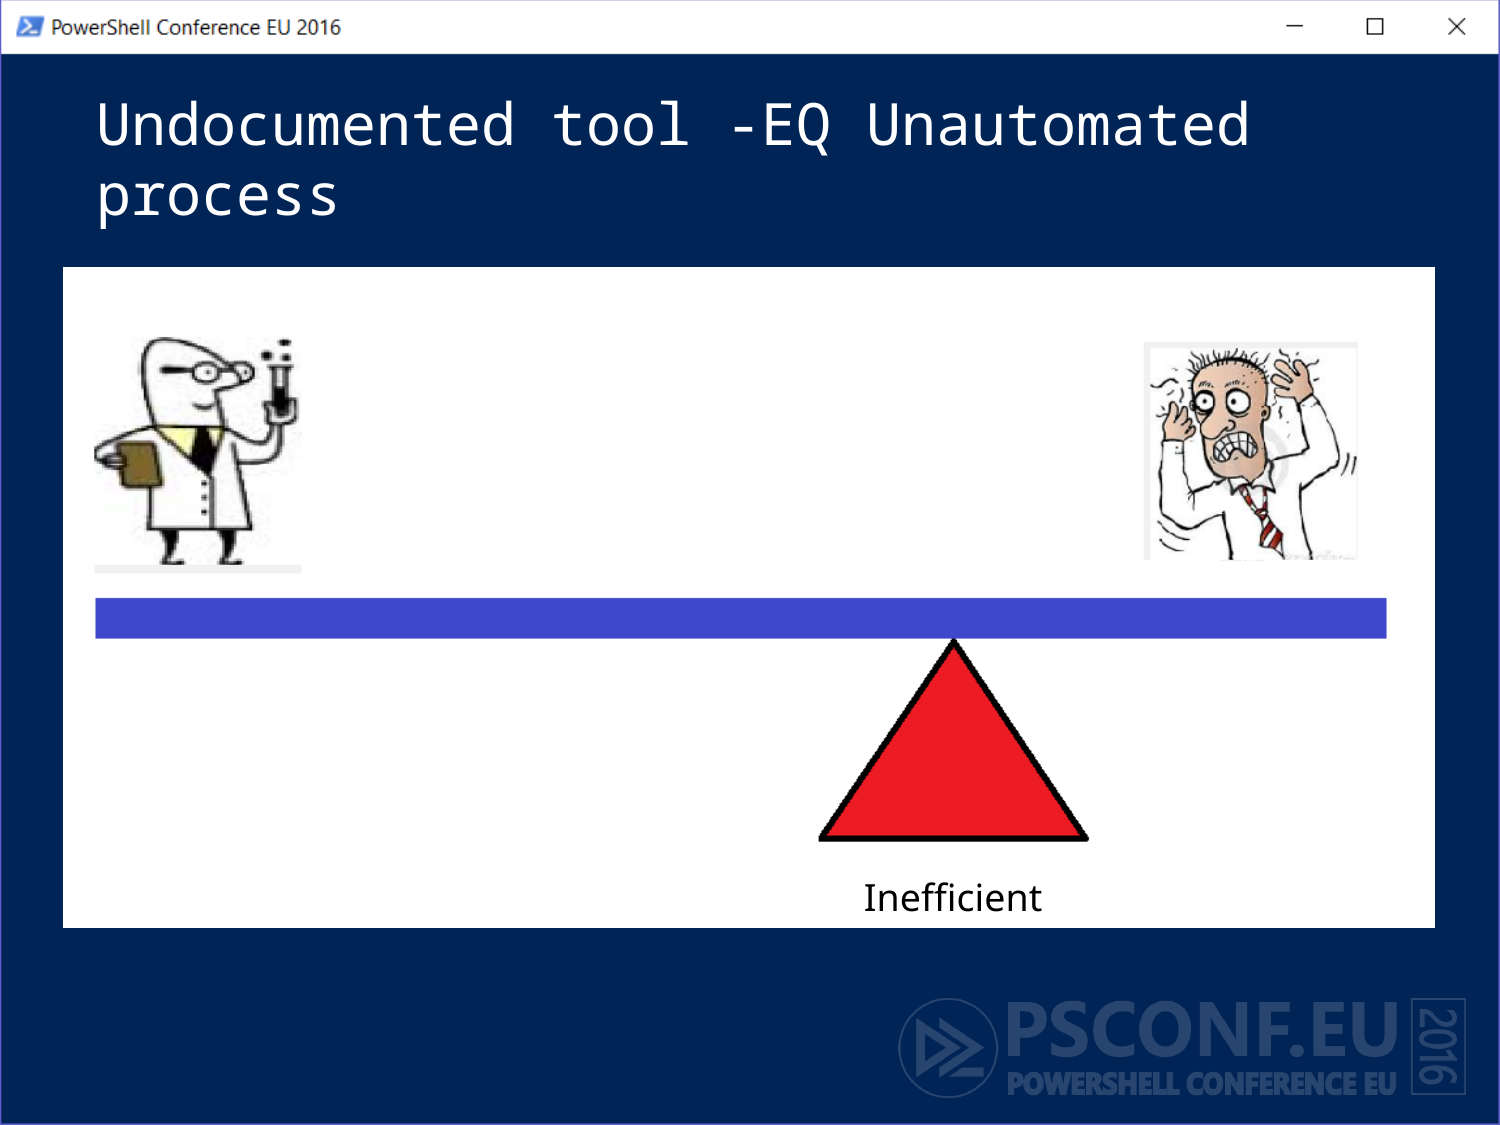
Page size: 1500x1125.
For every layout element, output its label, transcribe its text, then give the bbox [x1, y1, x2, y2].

picture [0, 0, 1500, 1125]
title Undocumented tool -EQ Unautomated process [81, 79, 1452, 263]
